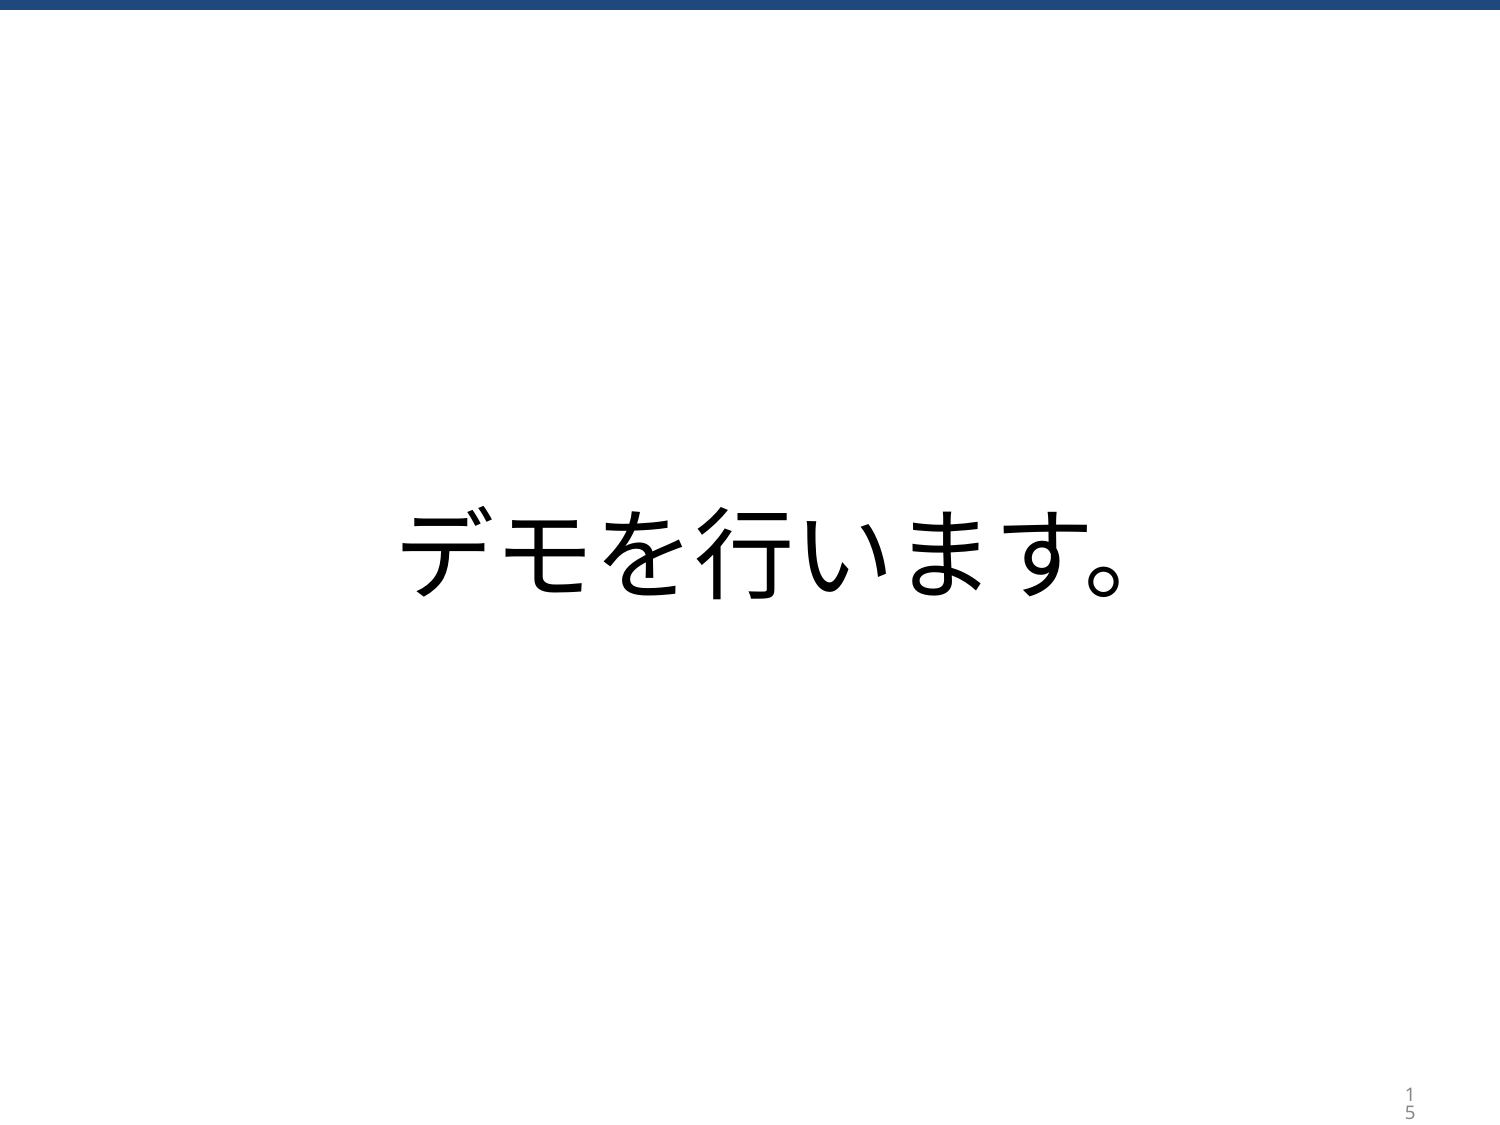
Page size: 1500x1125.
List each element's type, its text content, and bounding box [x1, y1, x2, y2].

slide_number 15 [1397, 1077, 1426, 1113]
text_box デモを行います。 [387, 484, 1193, 620]
